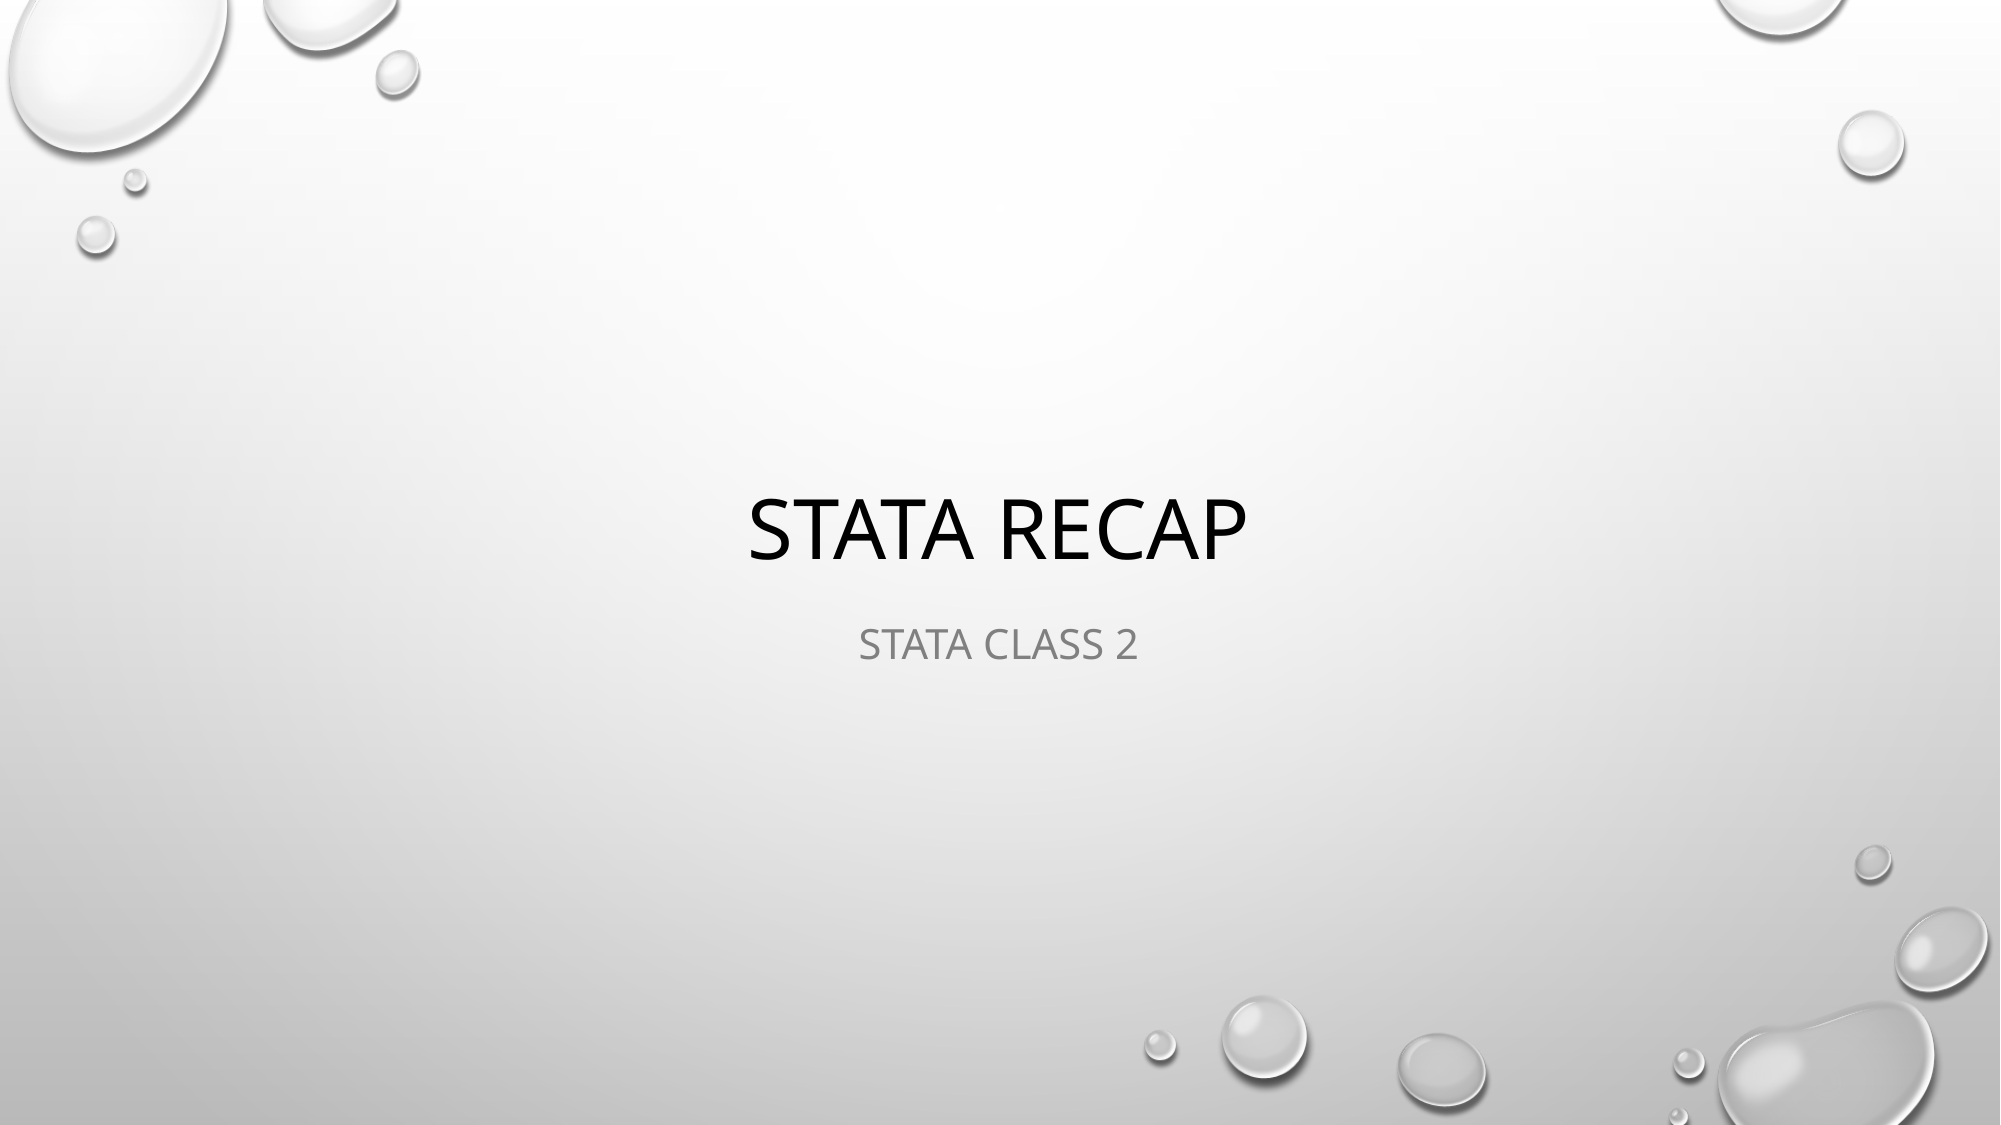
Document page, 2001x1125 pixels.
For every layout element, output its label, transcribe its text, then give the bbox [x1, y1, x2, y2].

picture [0, 0, 2000, 1125]
list Stata class 2 [149, 600, 1848, 825]
title Stata recap [149, 135, 1848, 585]
